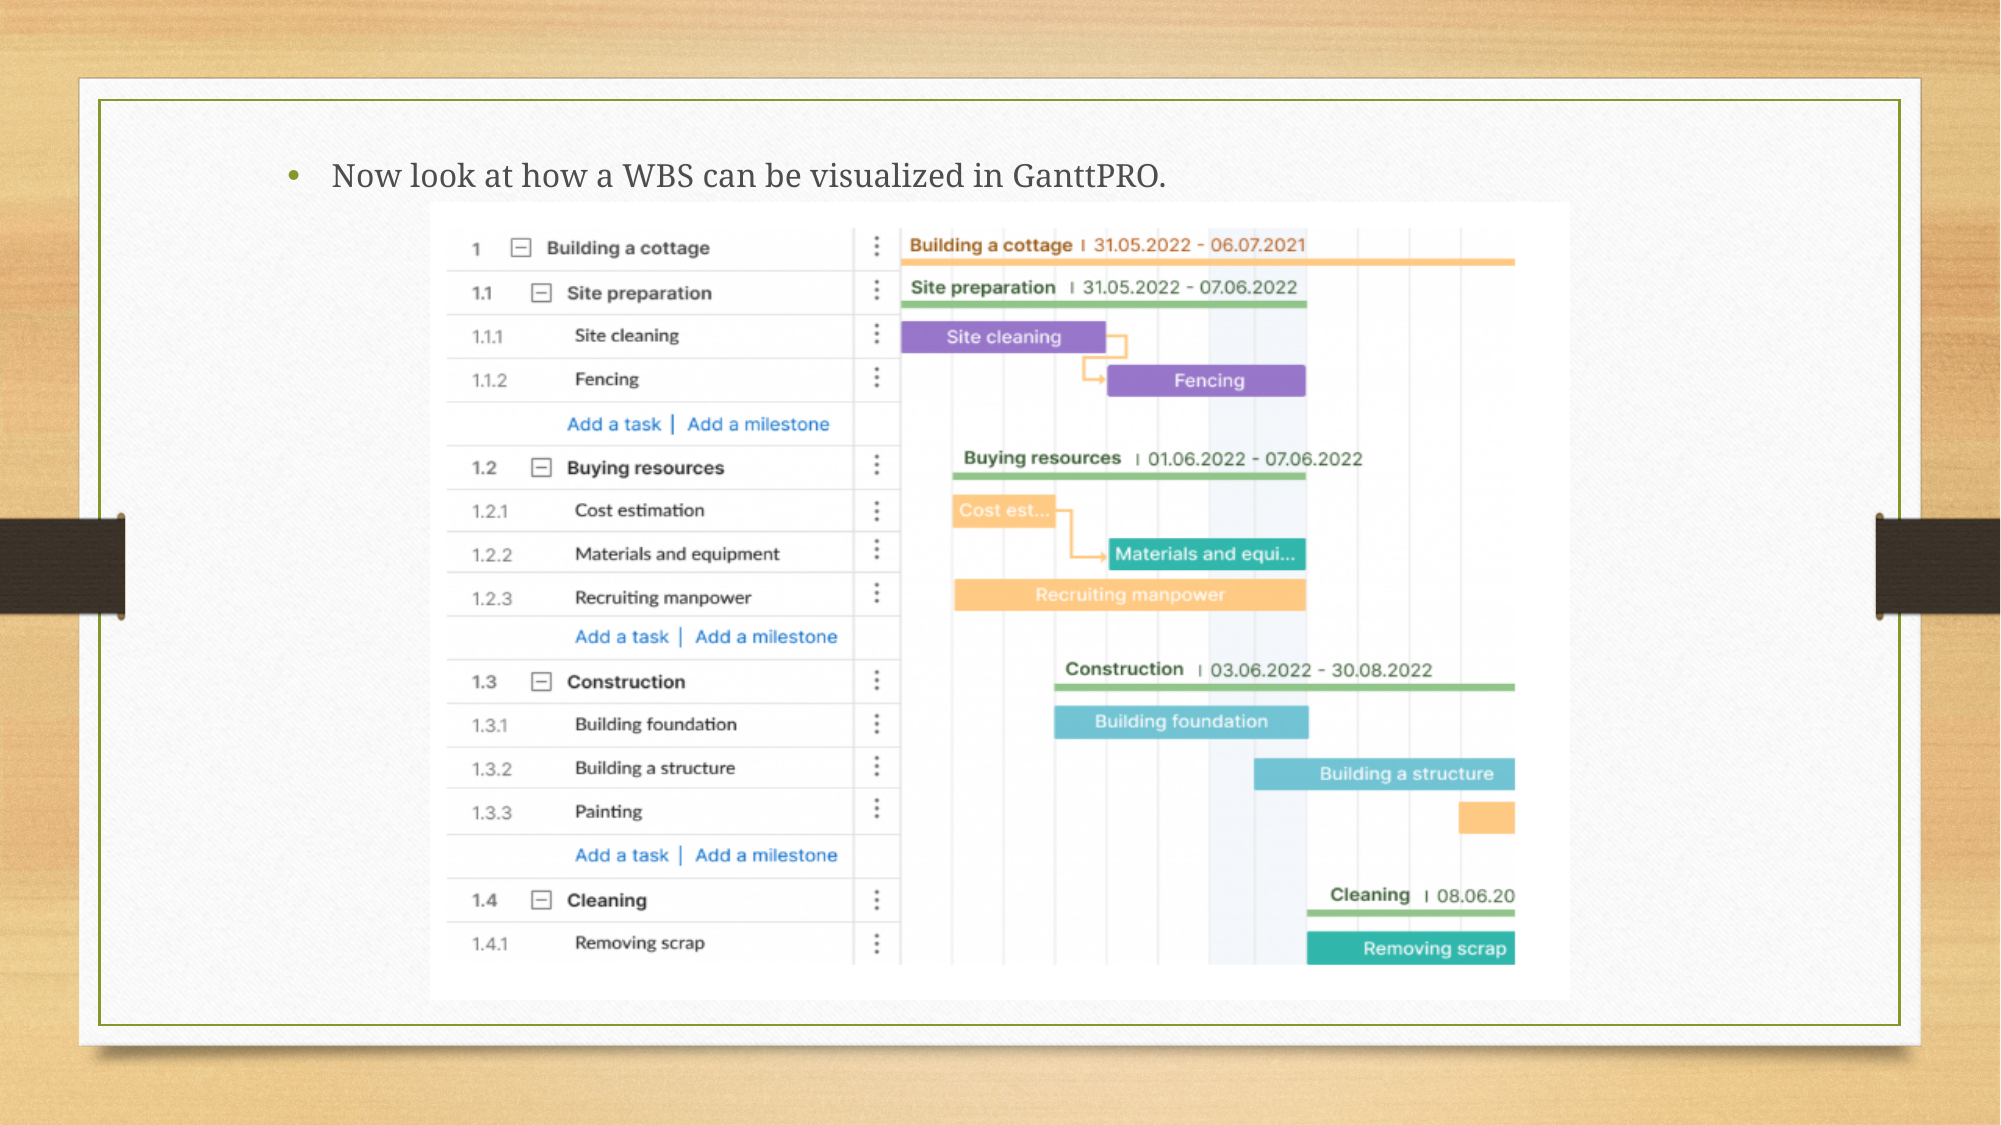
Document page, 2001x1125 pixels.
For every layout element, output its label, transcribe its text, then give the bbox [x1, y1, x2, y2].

subtitle Now look at how a WBS can be visualized in GanttPRO. [287, 107, 1713, 195]
picture [0, 0, 2001, 1125]
